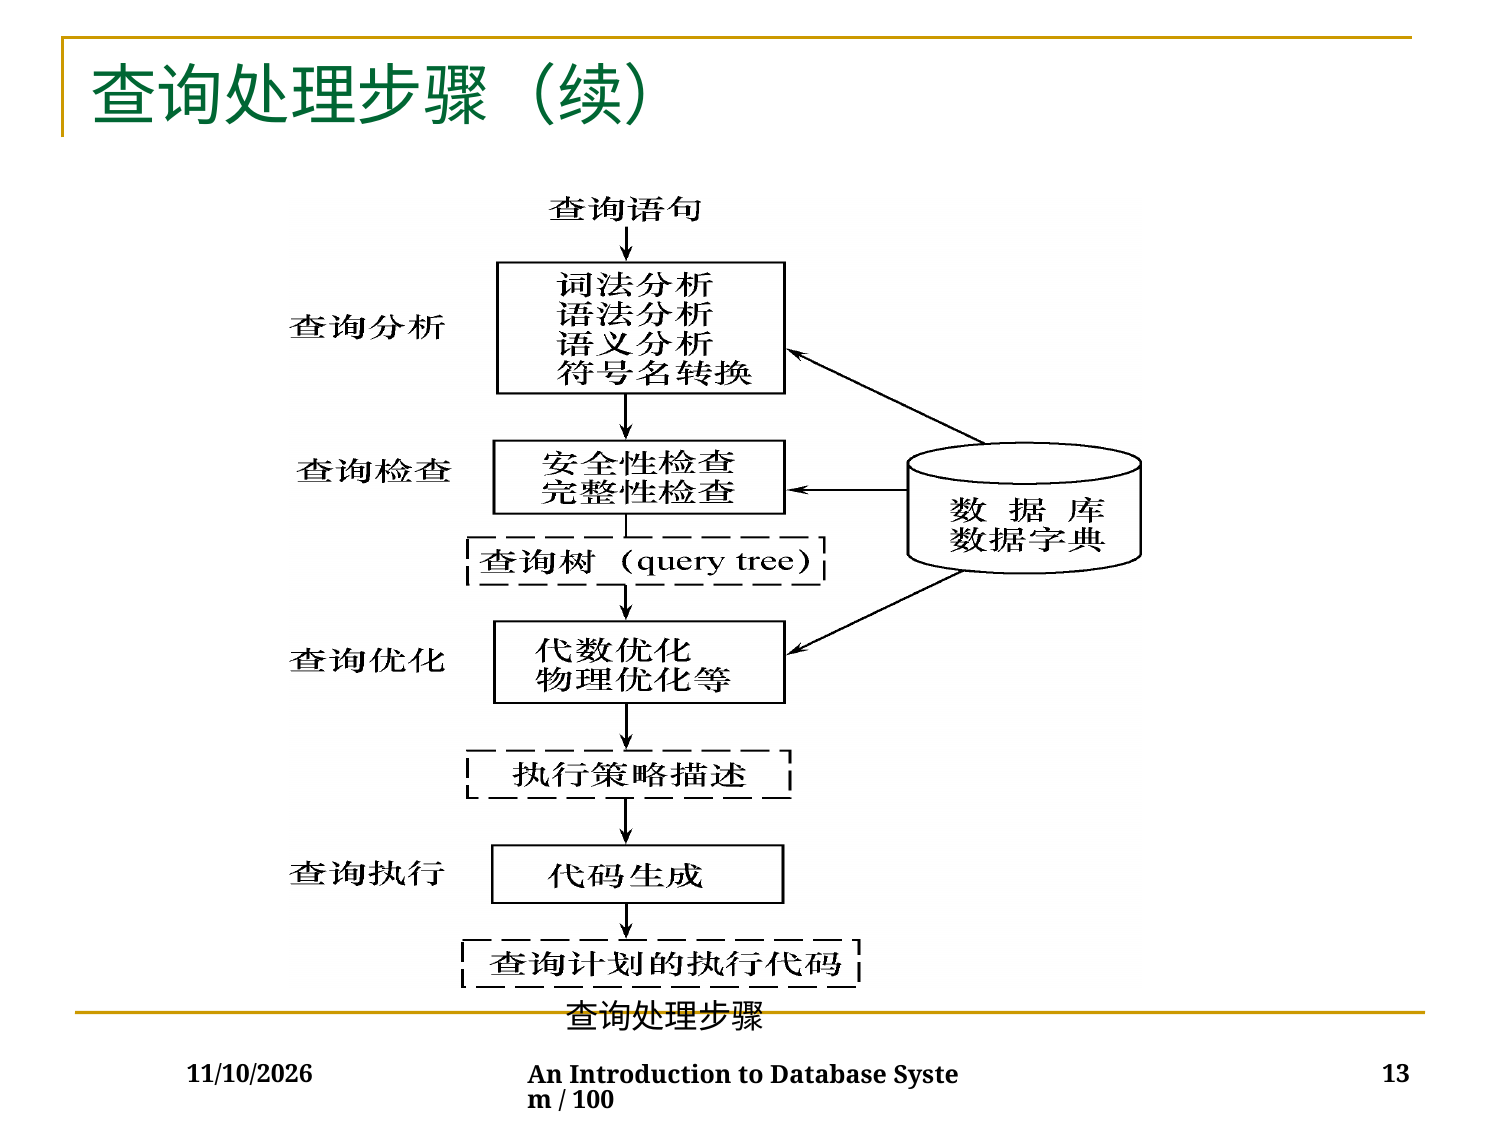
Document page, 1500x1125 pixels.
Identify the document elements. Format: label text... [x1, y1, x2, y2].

slide_number 13 [1074, 1024, 1425, 1100]
picture [289, 196, 1142, 988]
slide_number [75, 1024, 425, 1100]
text_box 查询处理步骤 [494, 996, 836, 1043]
footer An Introduction to Database System / 100 [512, 1025, 988, 1100]
title 查询处理步骤（续） [75, 45, 1425, 233]
